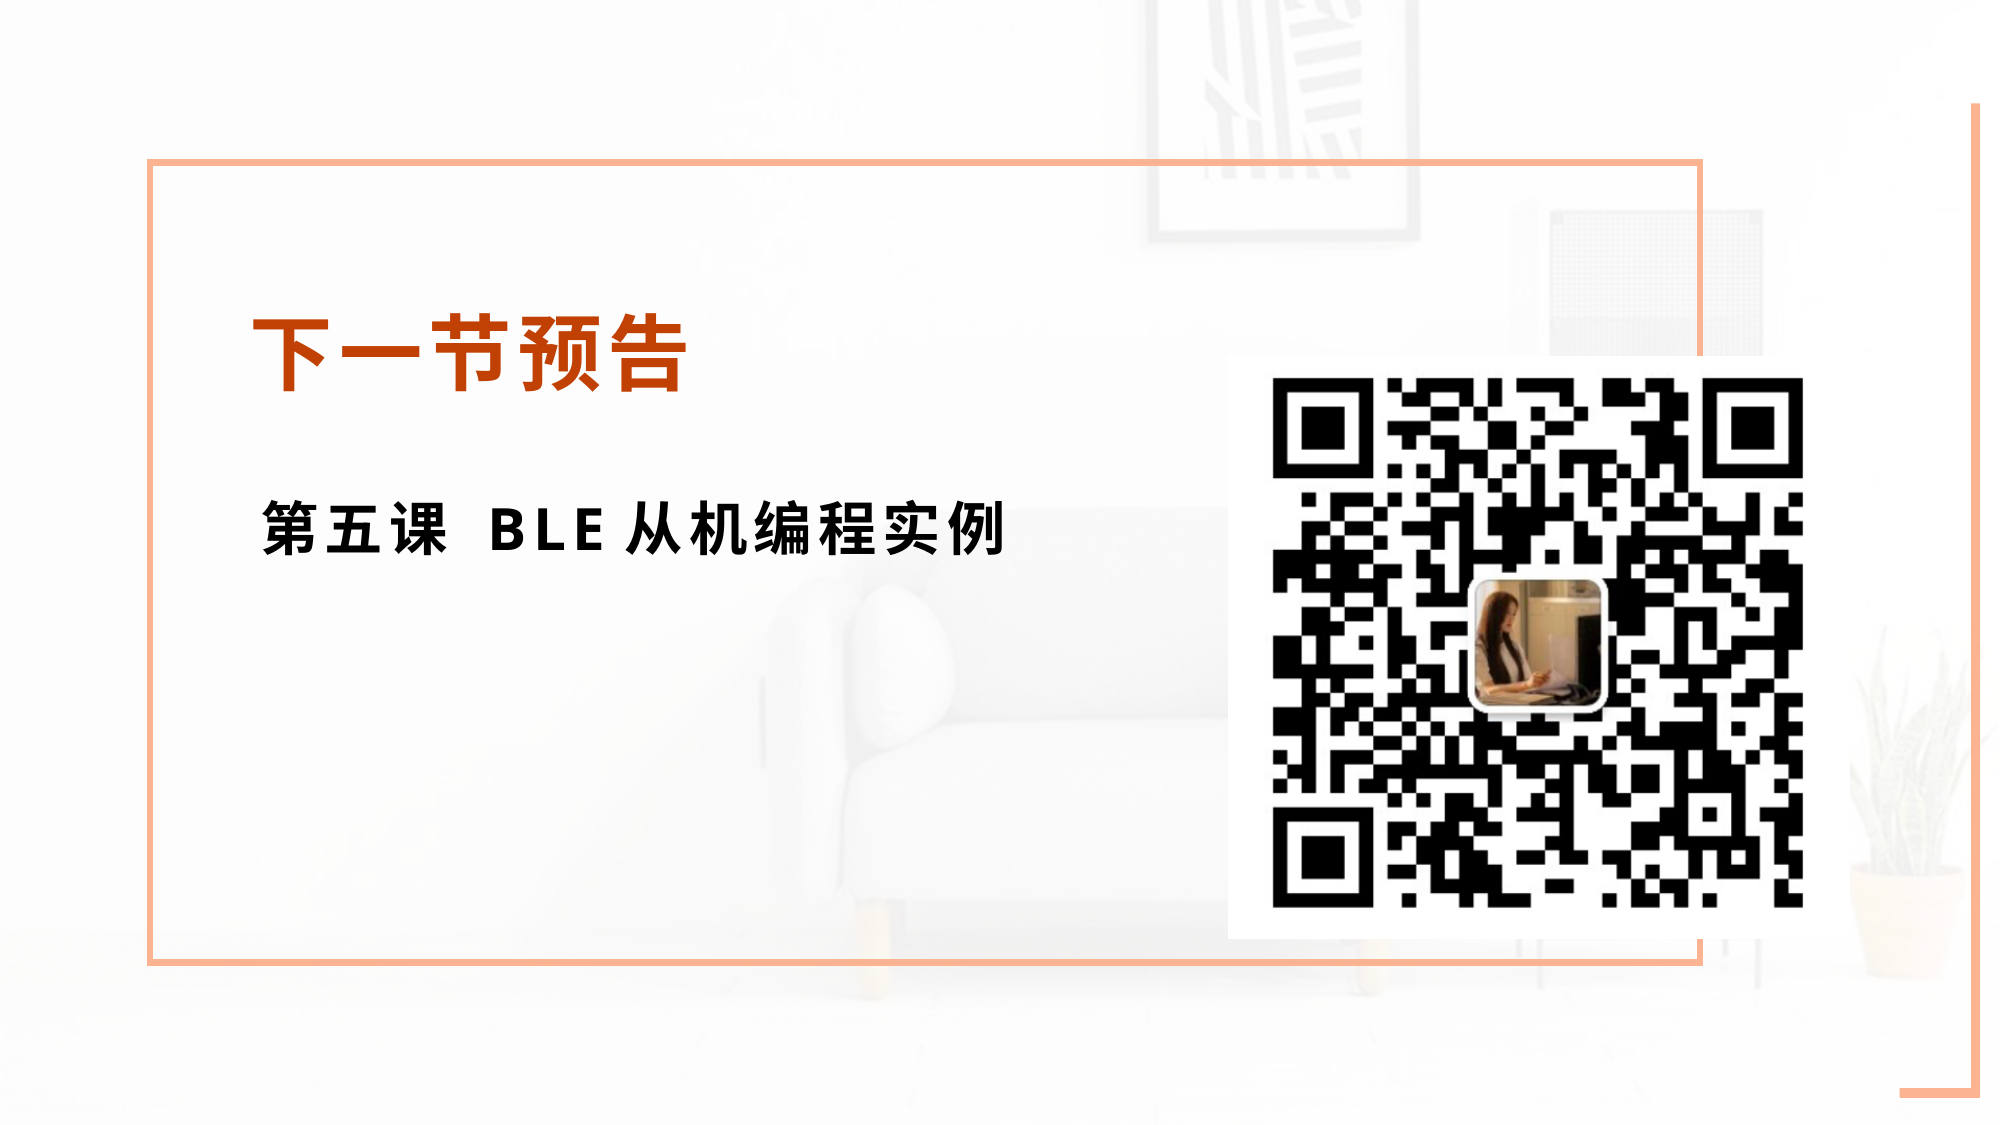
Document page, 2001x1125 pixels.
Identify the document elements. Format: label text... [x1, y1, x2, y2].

text_box [149, 161, 1701, 964]
text_box 下一节预告 [239, 215, 815, 406]
picture [0, 0, 2001, 1125]
text_box 第五课 BLE从机编程实例 [250, 473, 1228, 563]
